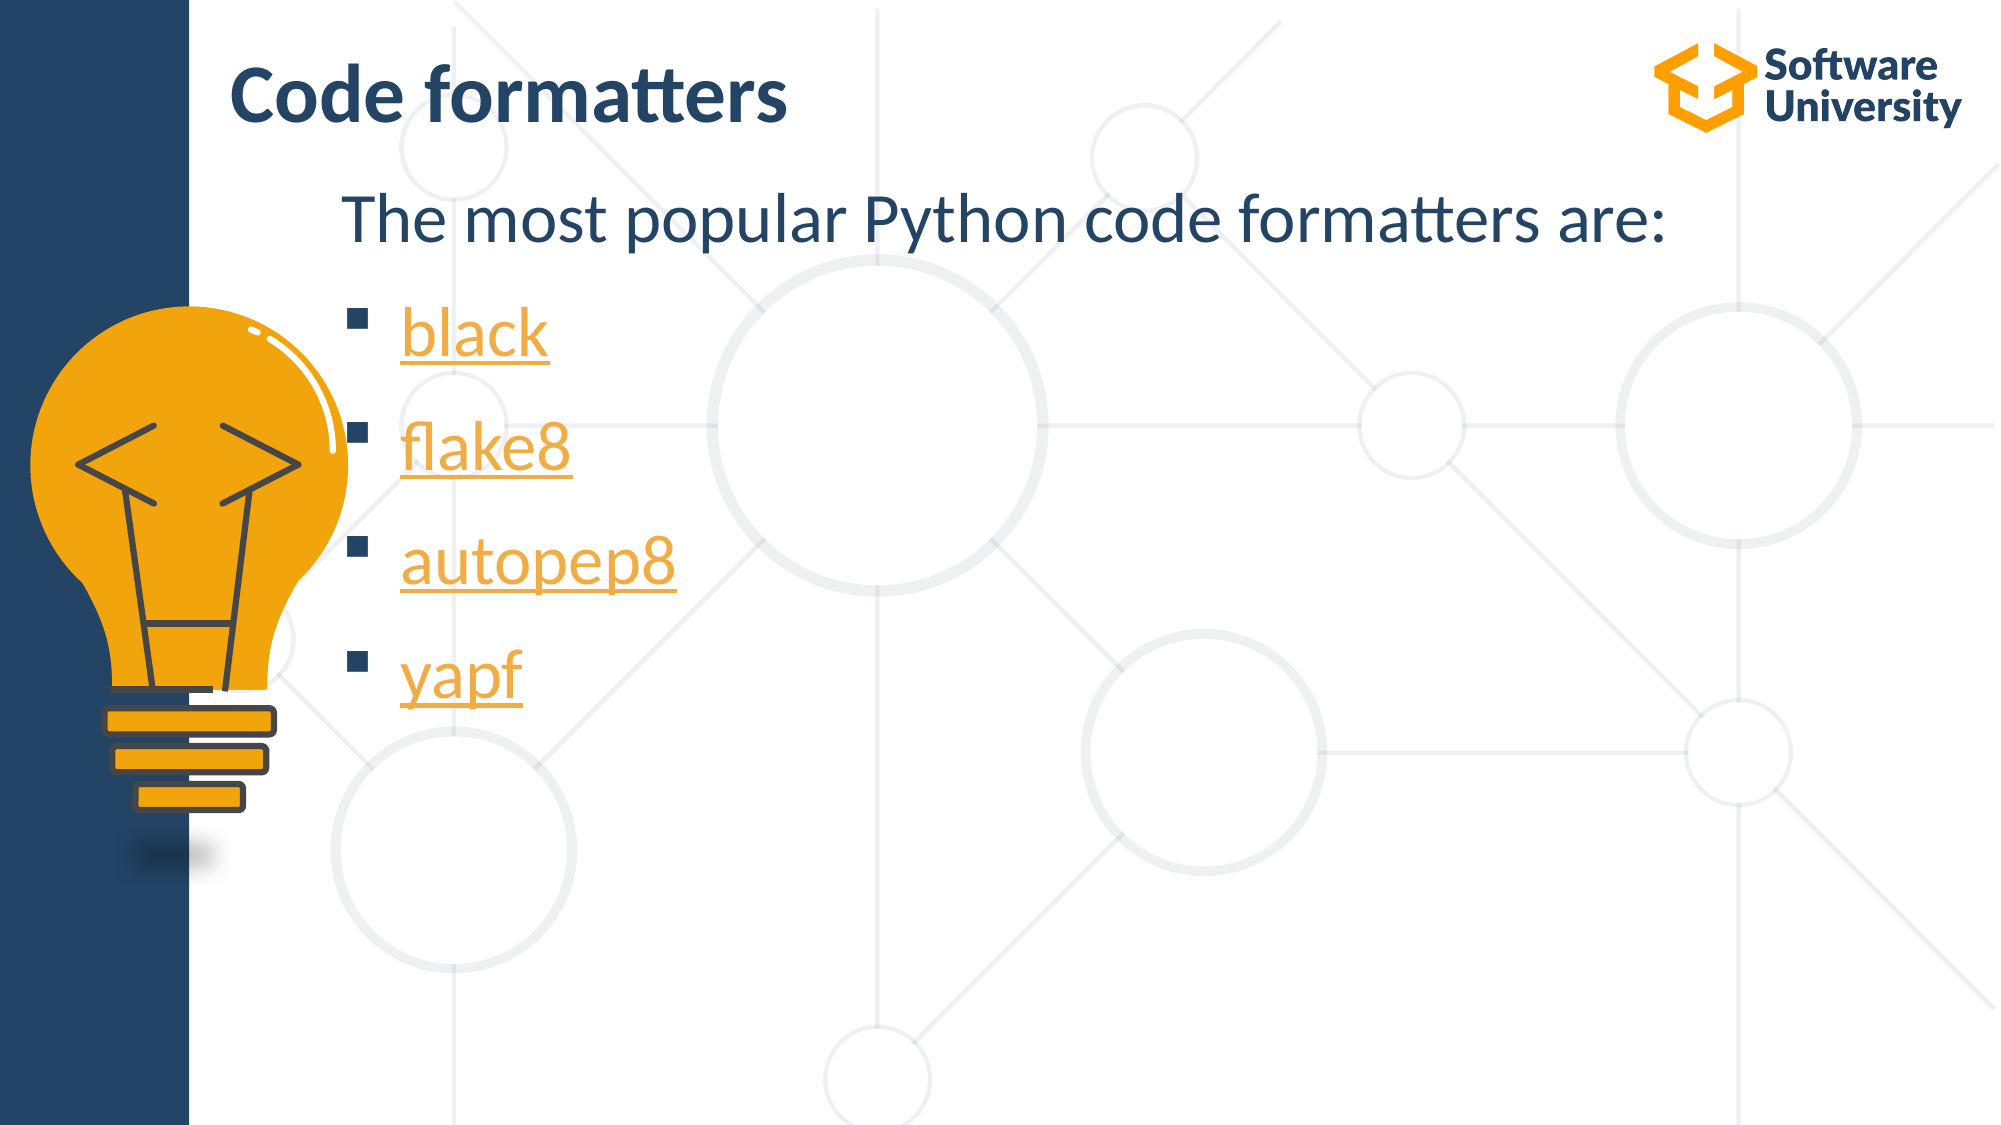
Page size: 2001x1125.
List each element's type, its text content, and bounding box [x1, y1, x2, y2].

list The most popular Python code formatters are: black flake8 autopep8 yapf [323, 161, 1986, 1072]
picture [1641, 31, 1973, 145]
title Code formatters [212, 16, 1628, 162]
